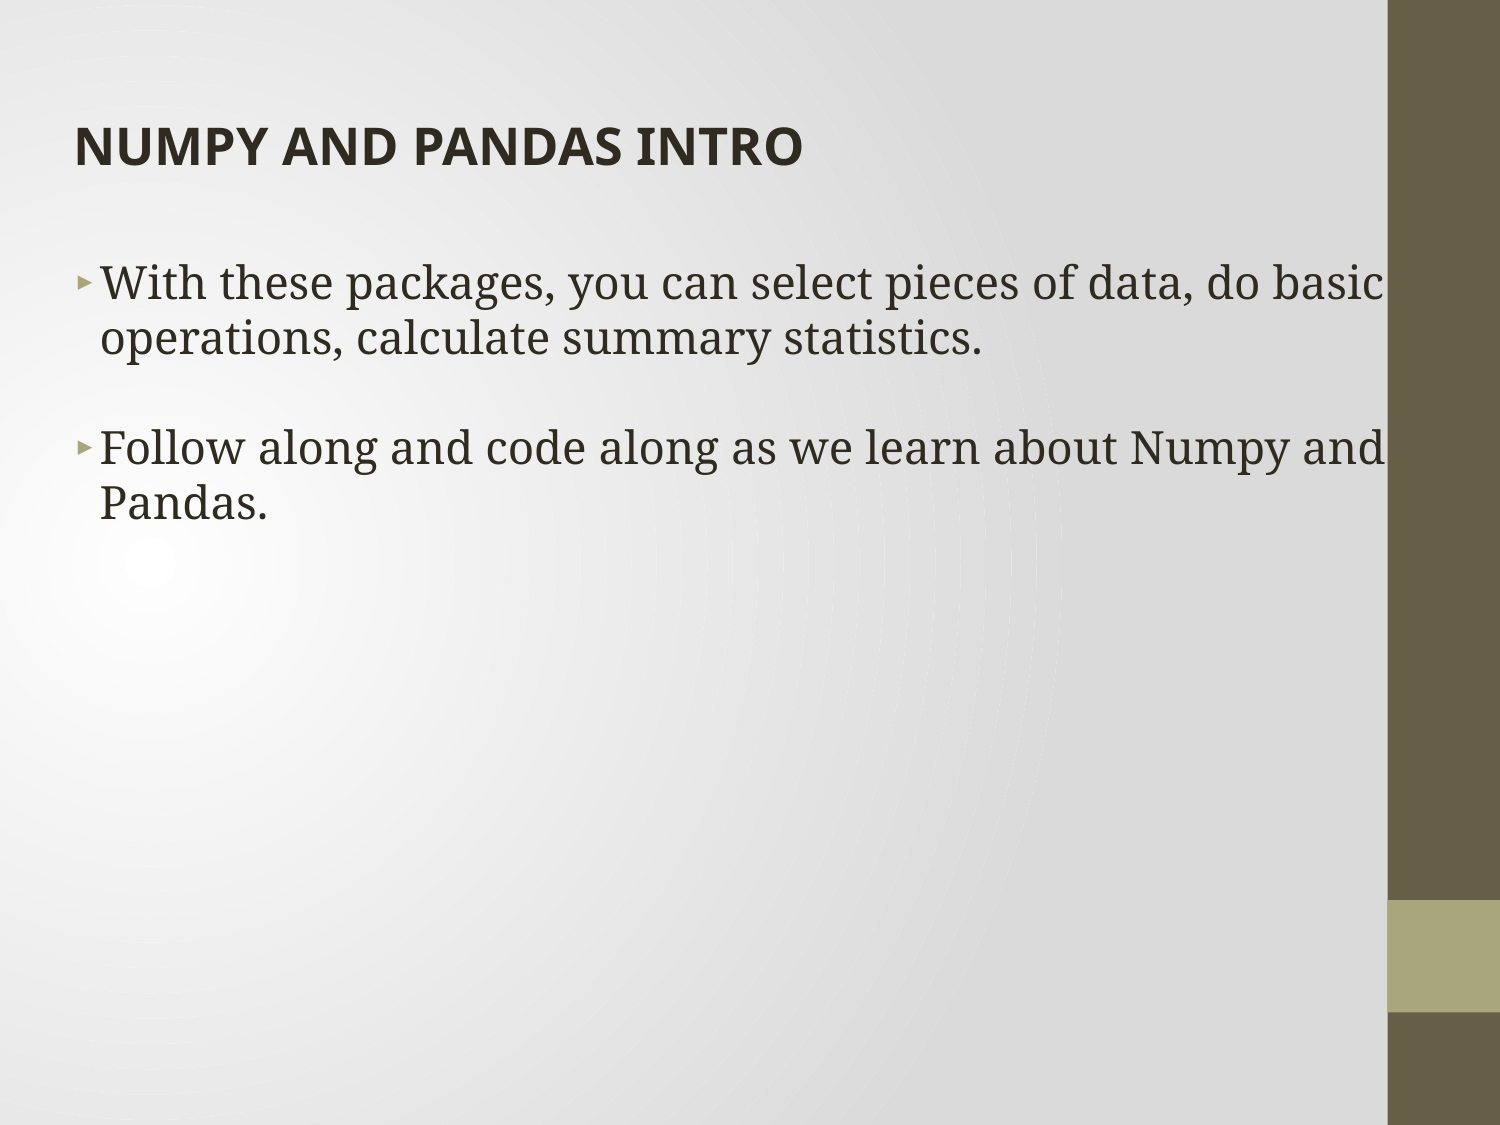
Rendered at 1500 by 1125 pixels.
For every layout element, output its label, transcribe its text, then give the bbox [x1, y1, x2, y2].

text_box NUMPY AND PANDAS INTRO [73, 113, 964, 180]
list With these packages, you can select pieces of data, do basic operations, calculate summary statistics. Follow along and code along as we learn about Numpy and Pandas. [73, 199, 1427, 787]
